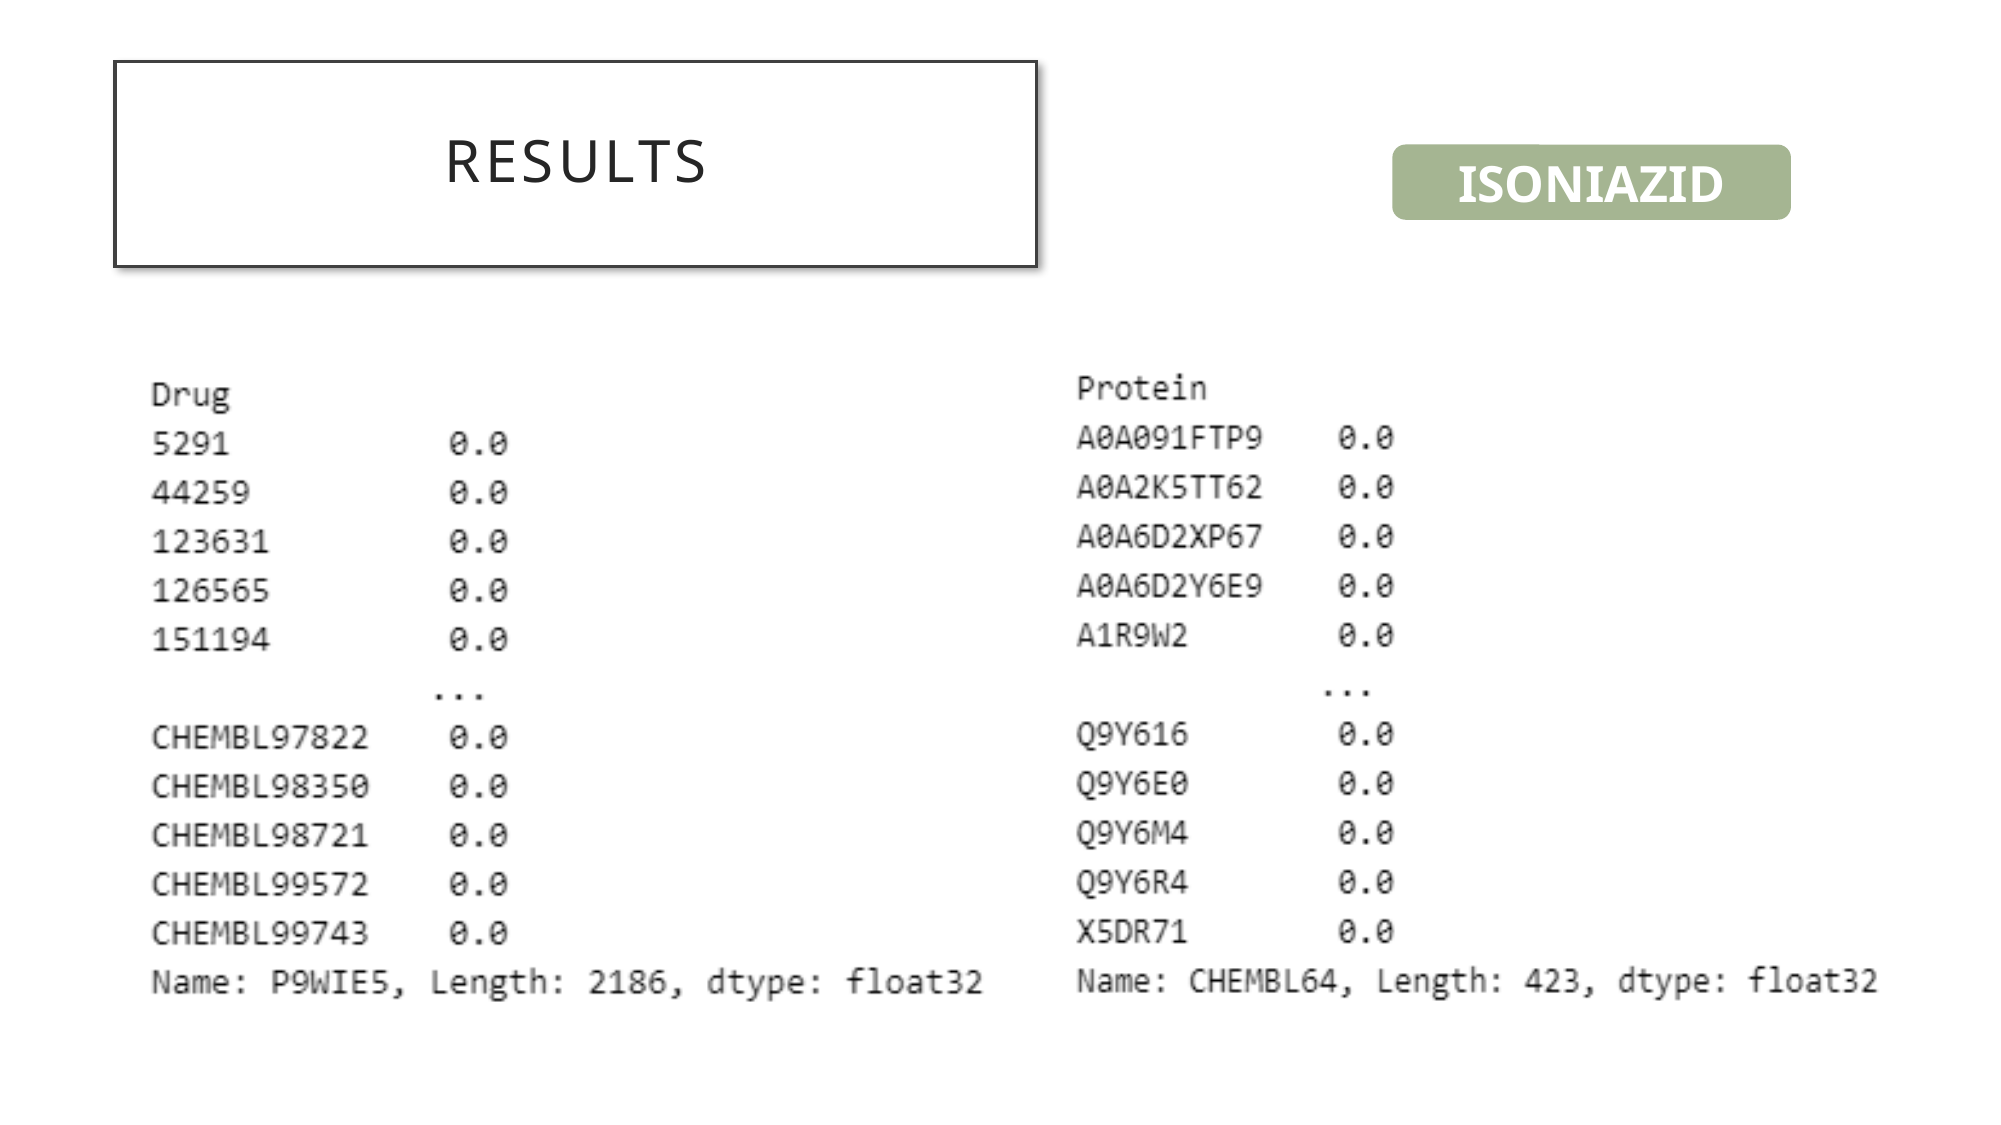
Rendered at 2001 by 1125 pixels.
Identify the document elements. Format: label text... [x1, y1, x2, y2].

picture [142, 368, 1010, 1020]
picture [1063, 364, 1895, 1045]
text_box ISONIAZID [1392, 144, 1791, 220]
title RESULTS [112, 59, 1039, 269]
